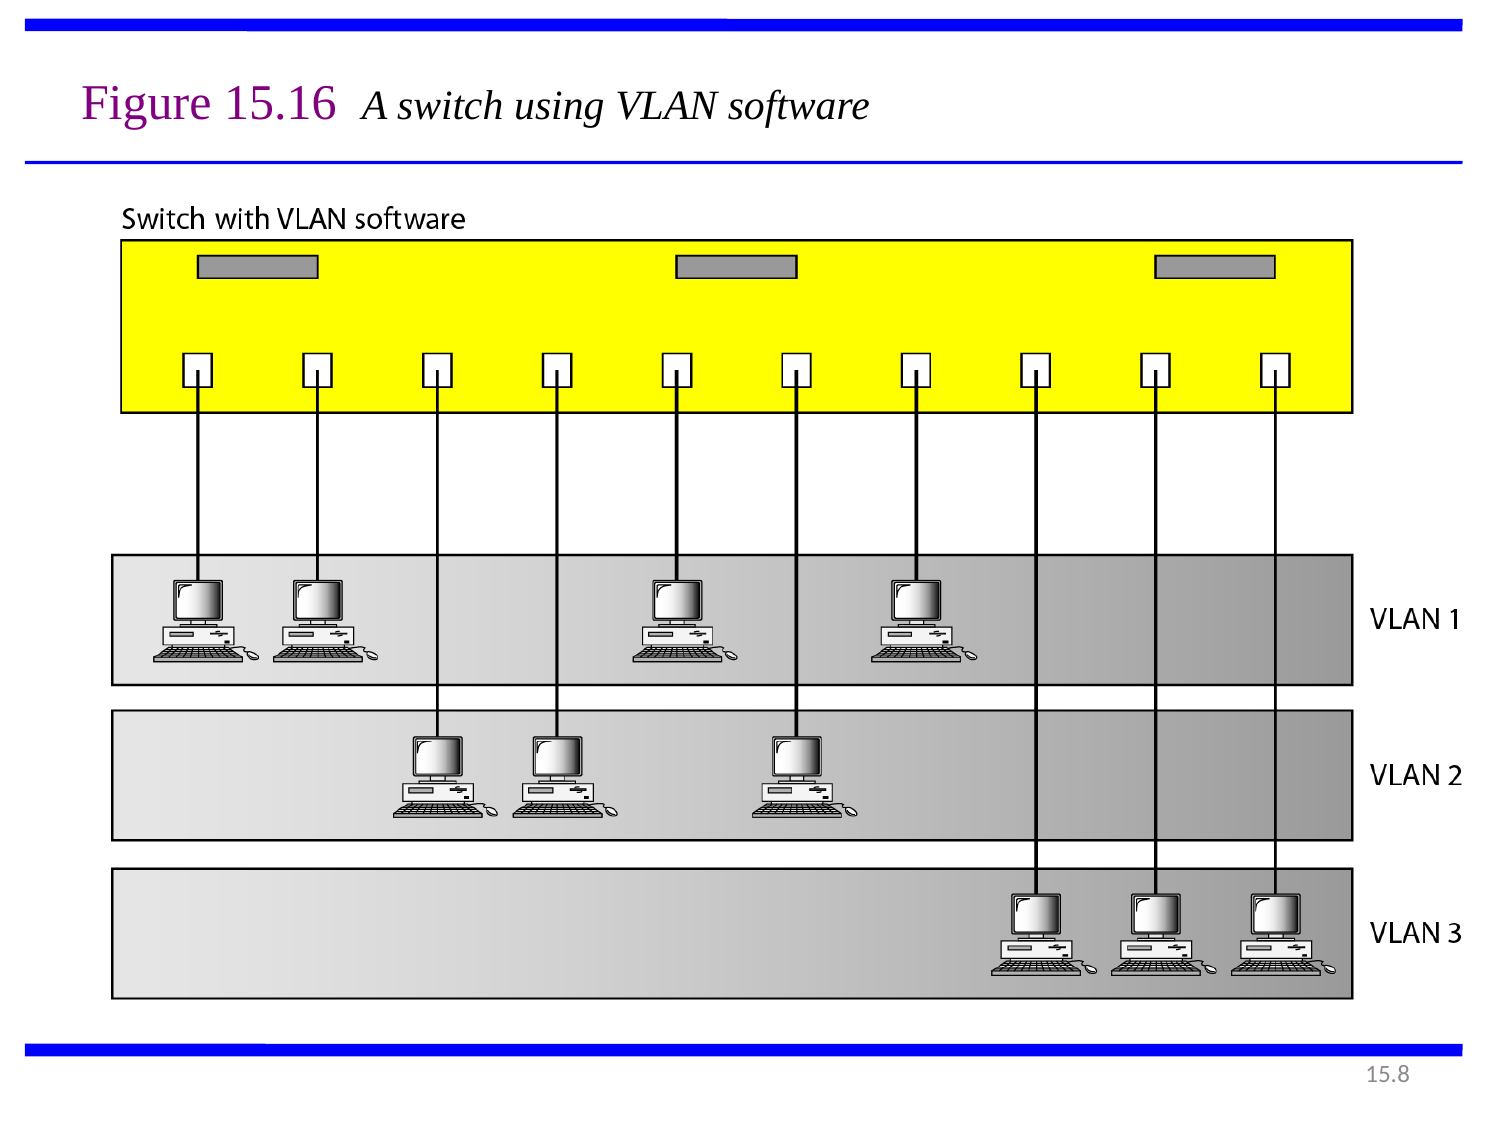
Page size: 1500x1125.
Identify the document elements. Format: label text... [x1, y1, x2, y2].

text_box Figure 15.16 A switch using VLAN software [66, 62, 886, 138]
slide_number 15.8 [1074, 1051, 1425, 1103]
slide_number 15.8 [1074, 1042, 1425, 1050]
picture [111, 202, 1463, 1001]
